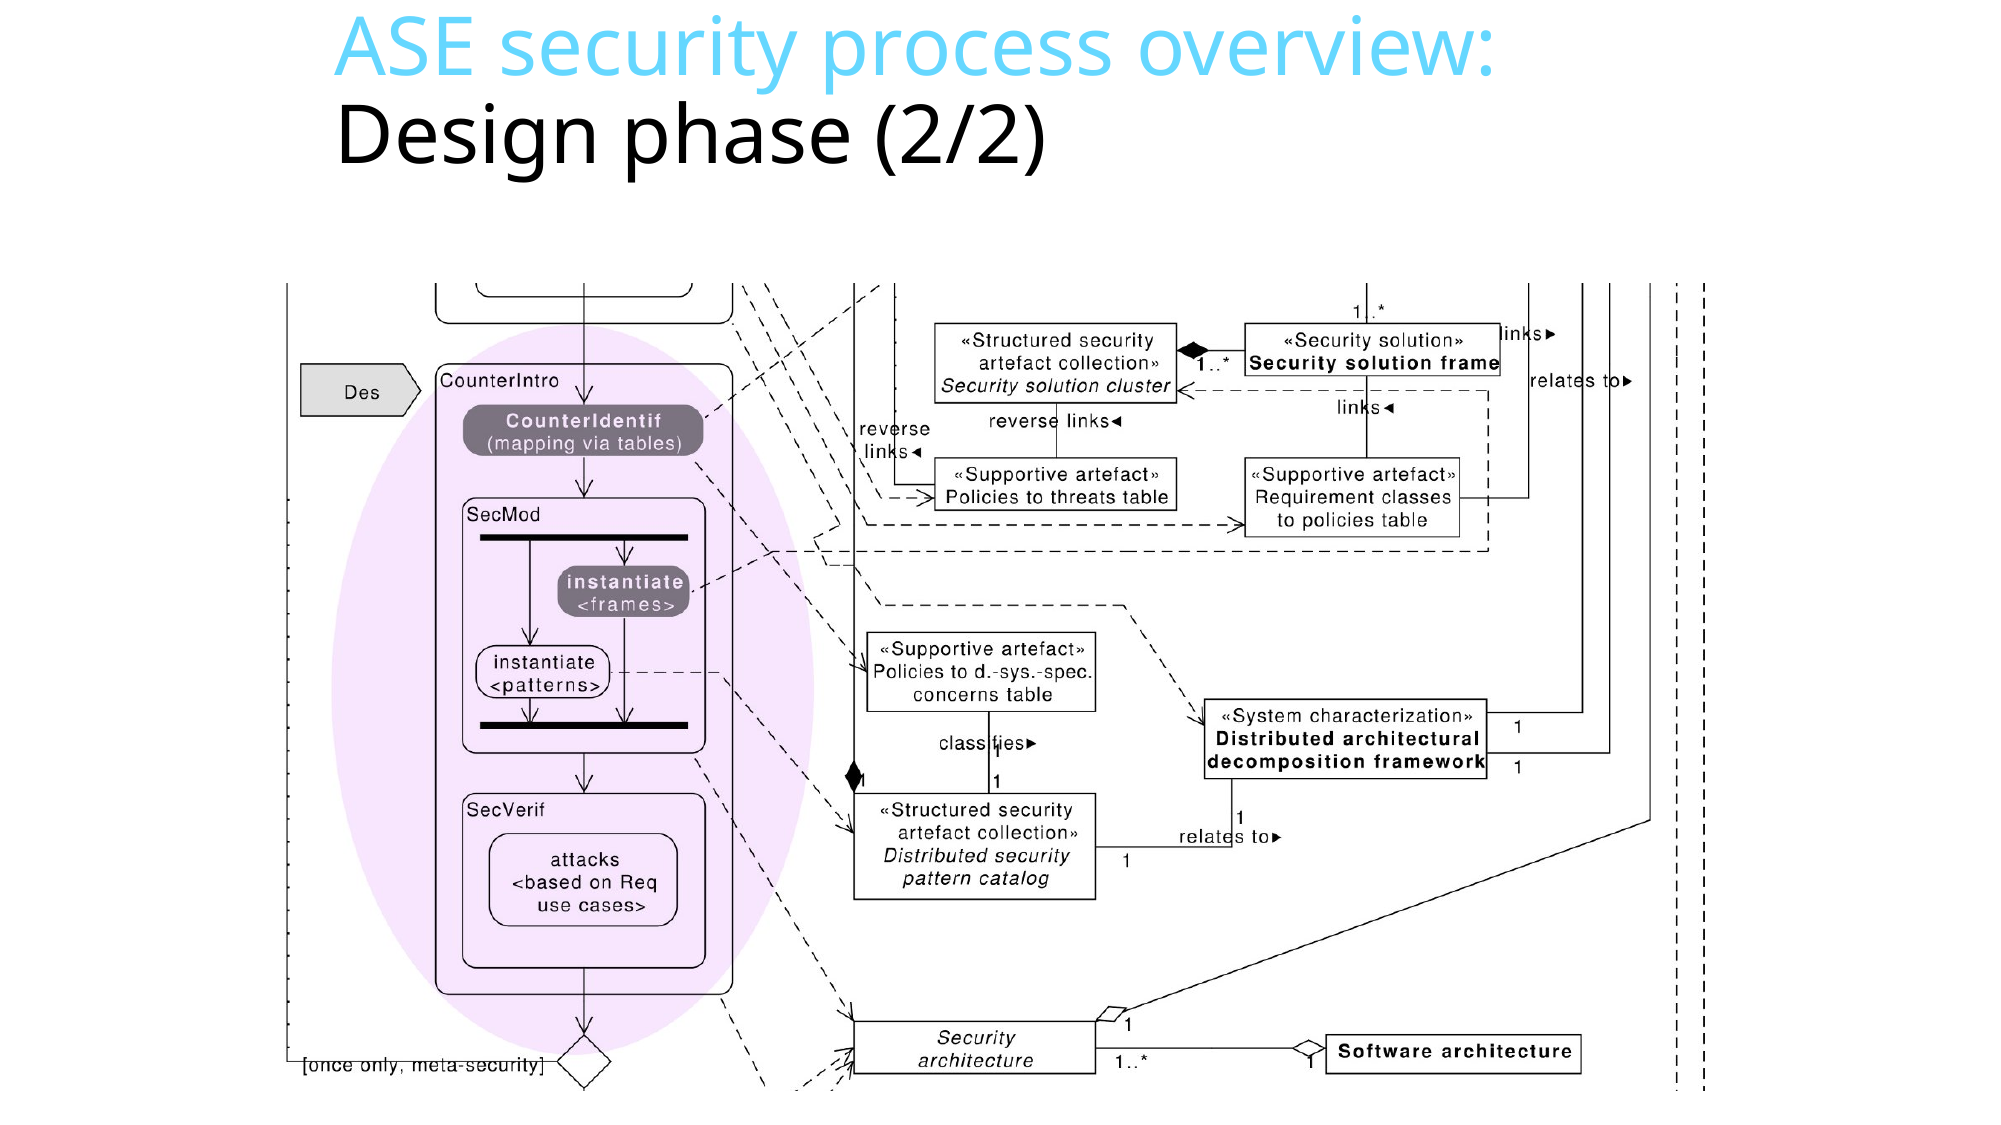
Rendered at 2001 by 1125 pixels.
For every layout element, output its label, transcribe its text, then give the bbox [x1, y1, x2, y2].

title ASE security process overview: Design phase (2/2) [319, 0, 1670, 190]
picture [276, 283, 1721, 1091]
